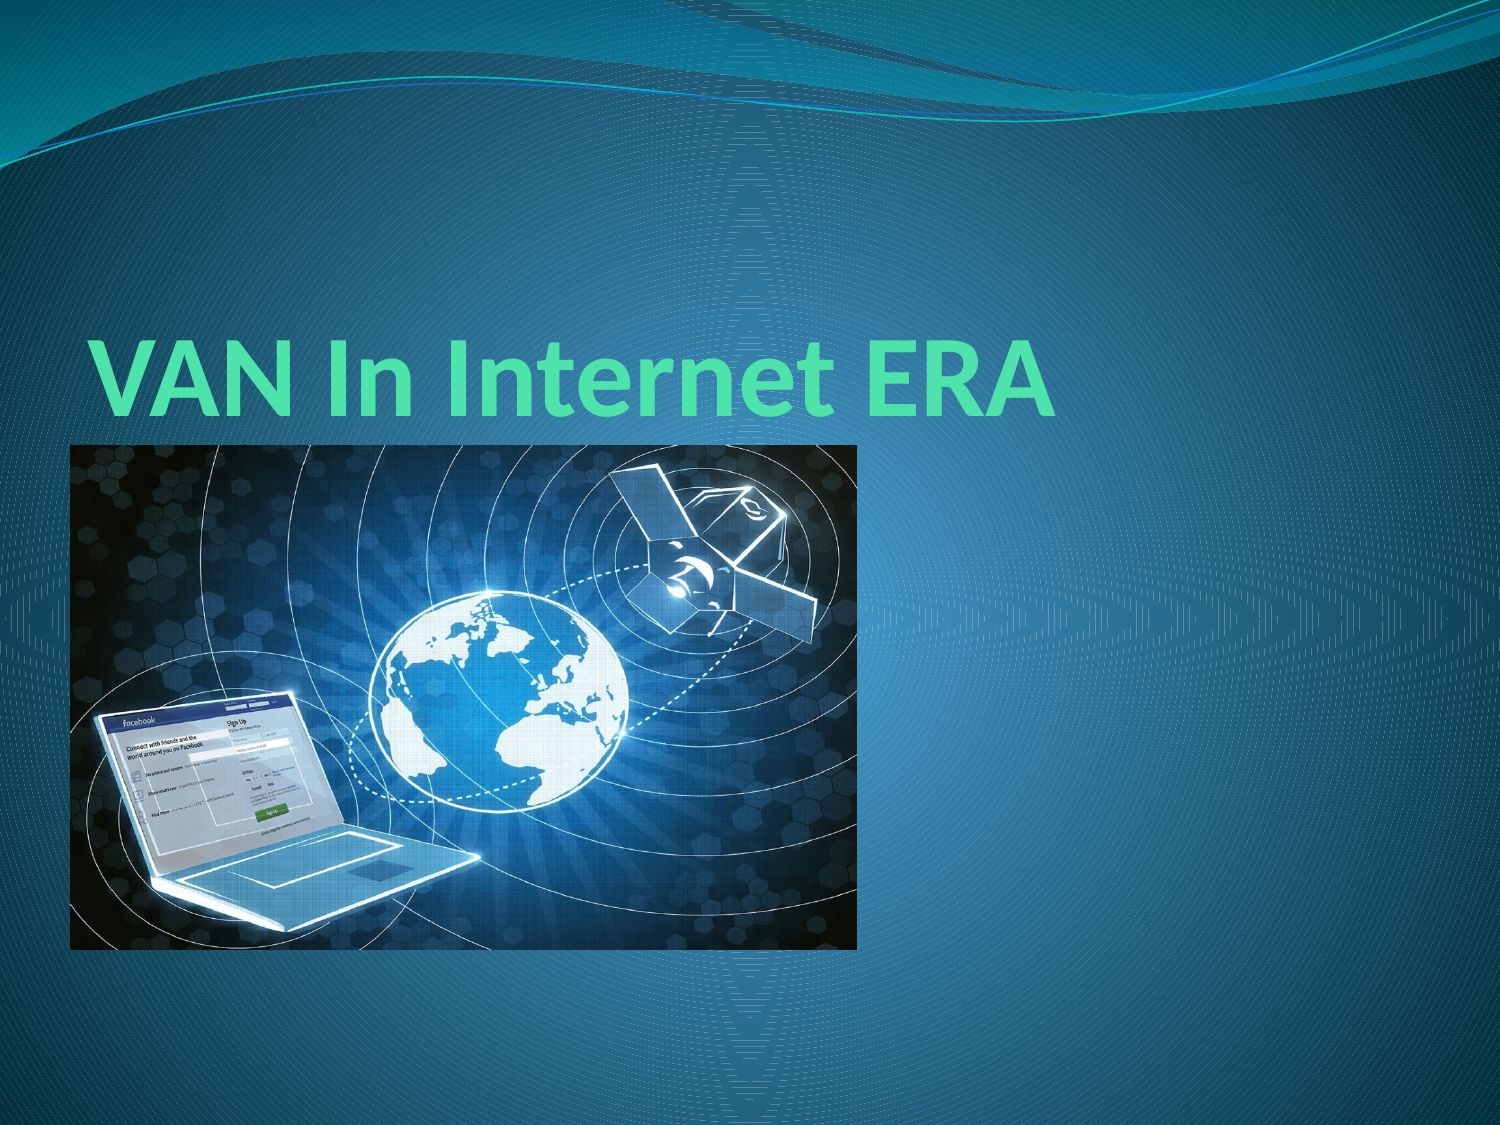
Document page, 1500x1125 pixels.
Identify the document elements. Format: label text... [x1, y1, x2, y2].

title VAN In Internet ERA [86, 216, 1362, 440]
picture [70, 445, 857, 950]
